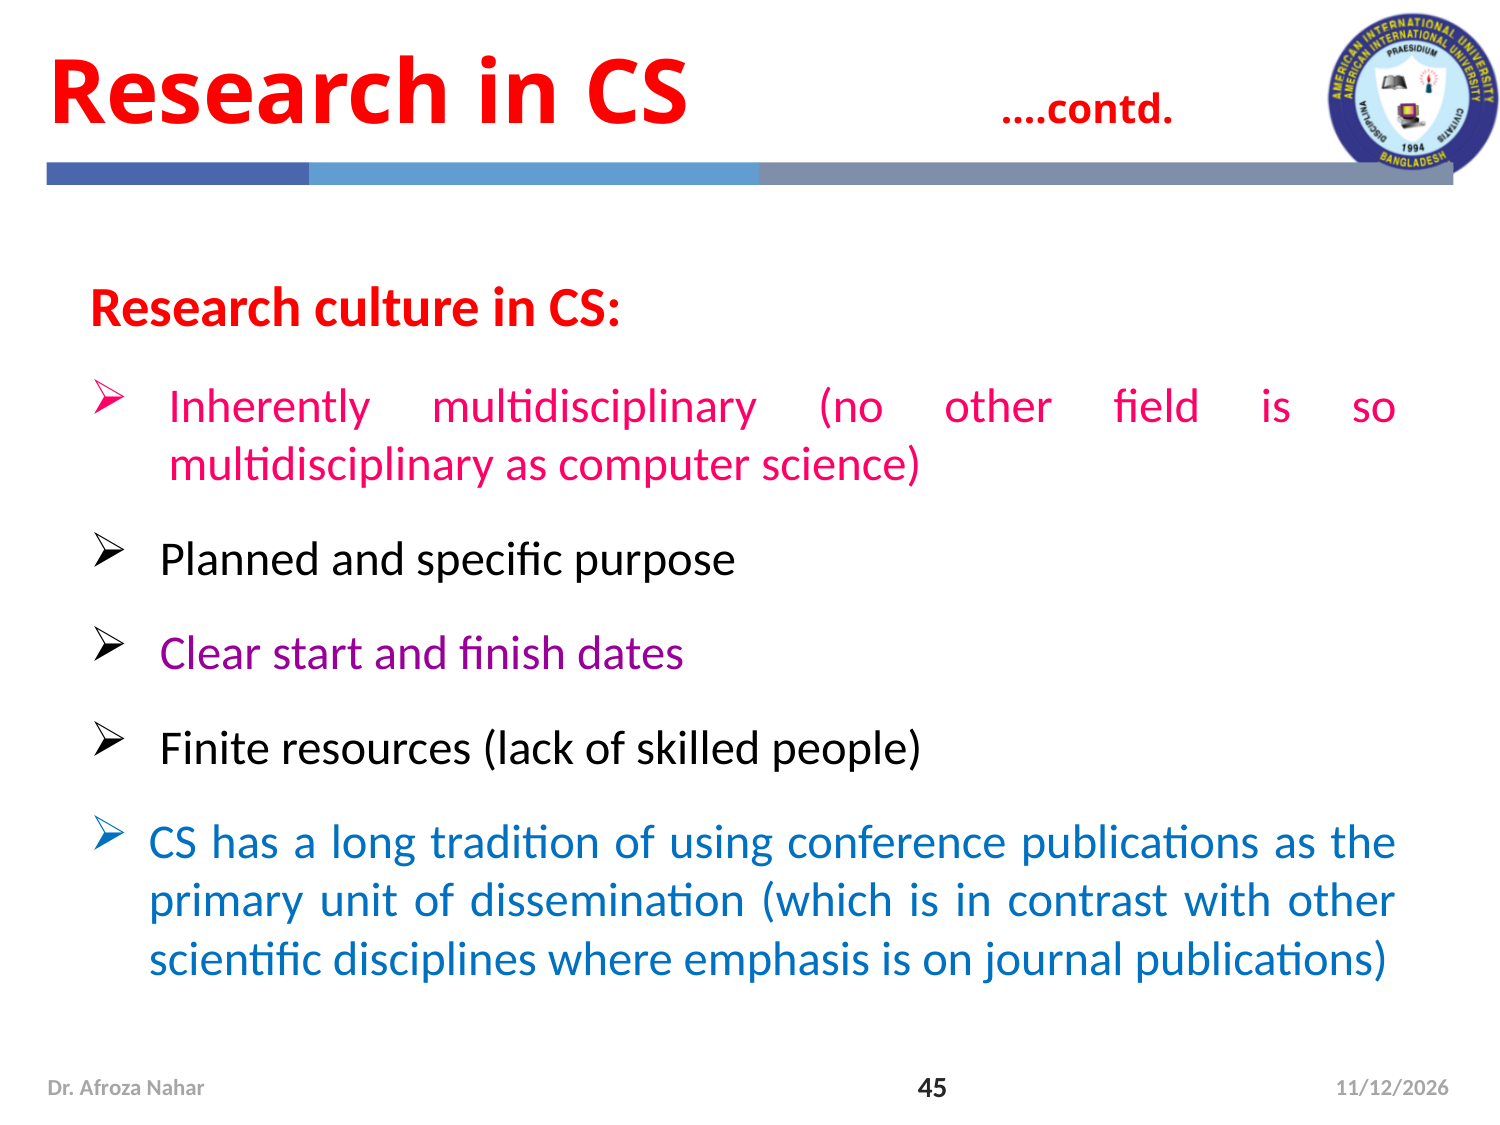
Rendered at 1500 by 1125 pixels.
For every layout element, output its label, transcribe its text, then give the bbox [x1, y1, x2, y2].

footer Dr. Afroza Nahar [32, 1055, 700, 1116]
text_box Research culture in CS: Inherently multidisciplinary (no other field is so multidisciplinary as computer science) Planned and specific purpose Clear start and finish dates Finite resources (lack of skilled people) CS has a long tradition of using conference publications as the primary unit of dissemination (which is in contrast with other scientific disciplines where emphasis is on journal publications) [74, 262, 1413, 1000]
text_box Research in CS ....contd. [32, 12, 1438, 163]
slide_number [1114, 1055, 1465, 1116]
slide_number 45 [859, 1055, 963, 1115]
picture [1324, 9, 1500, 188]
